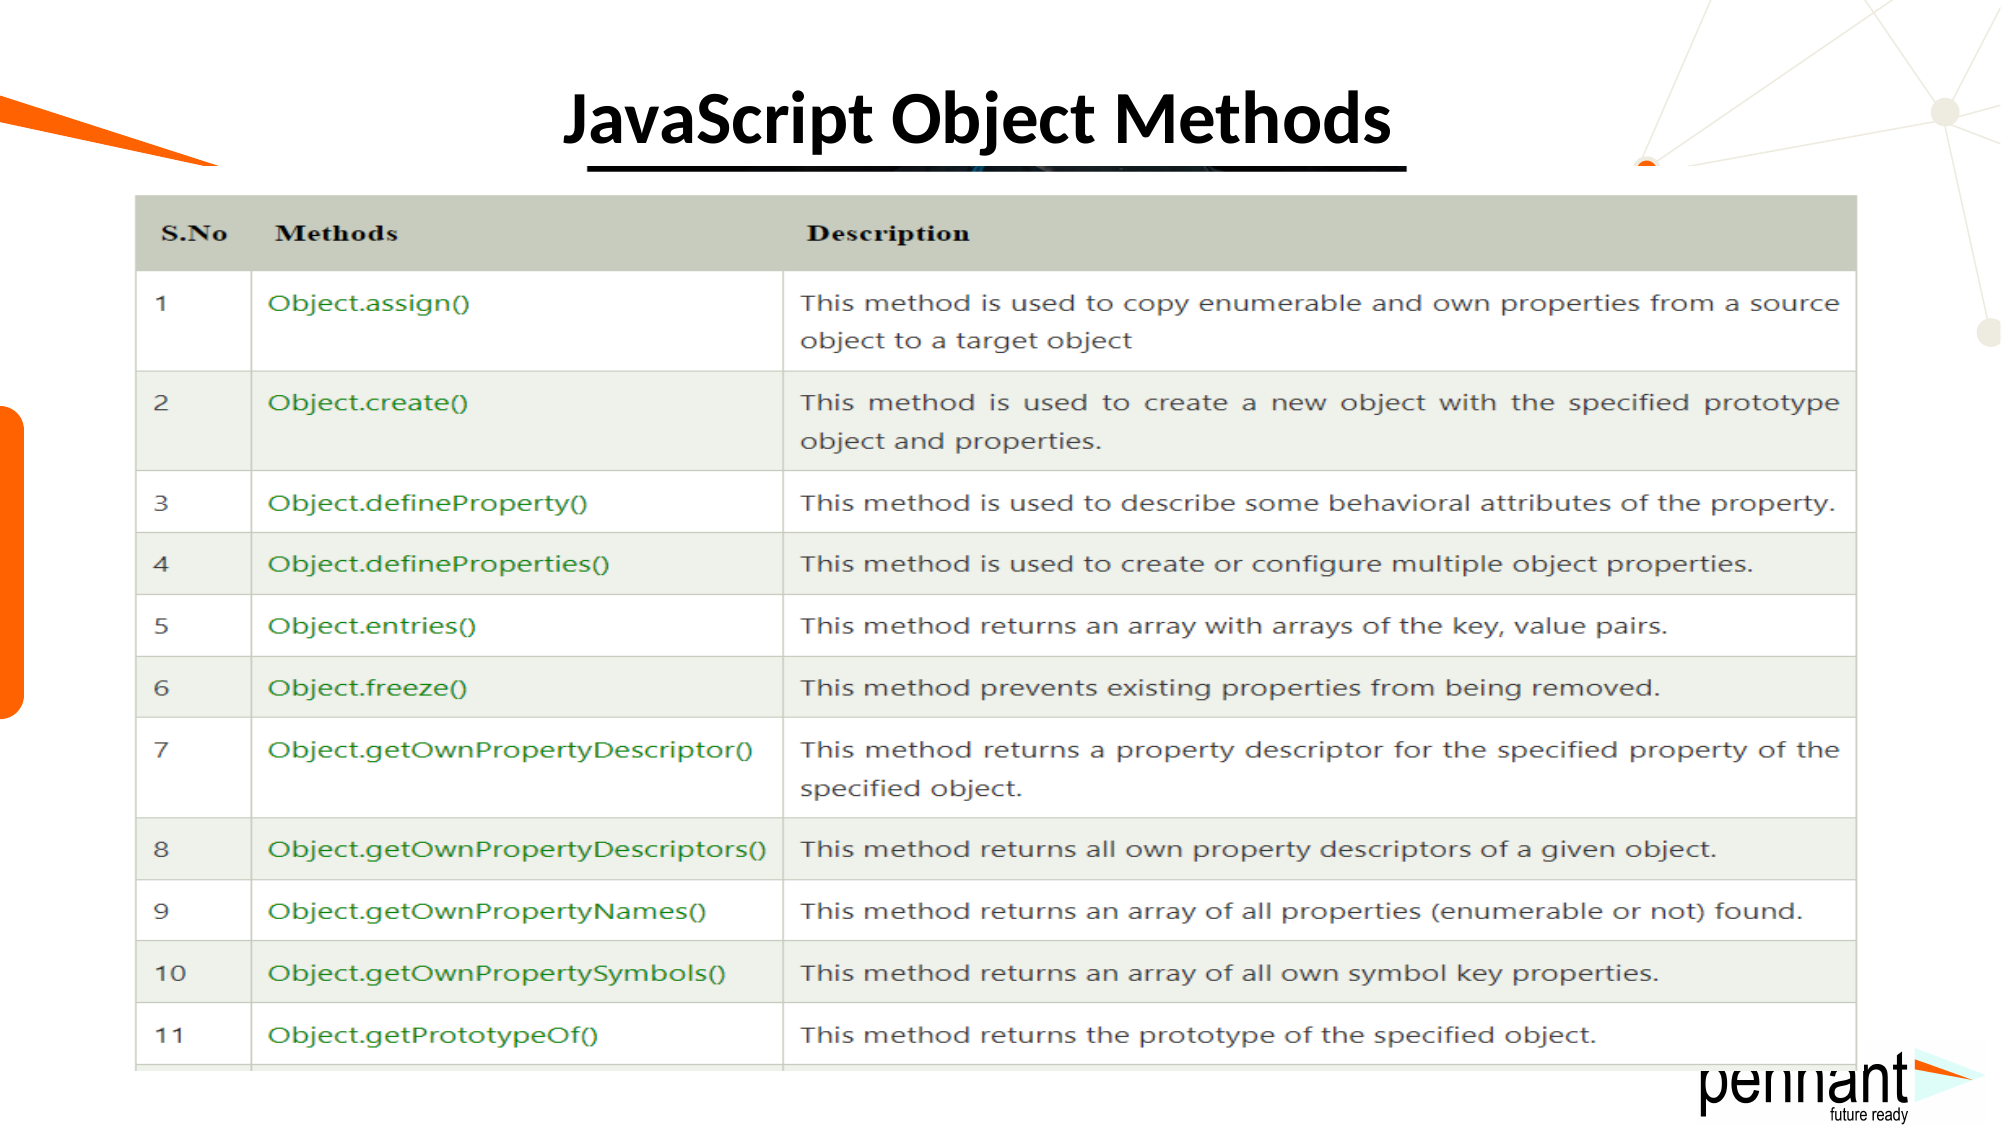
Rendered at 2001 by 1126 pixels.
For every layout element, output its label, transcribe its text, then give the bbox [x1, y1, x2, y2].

picture [124, 166, 1986, 1126]
title JavaScript Object Methods [378, 73, 1579, 164]
